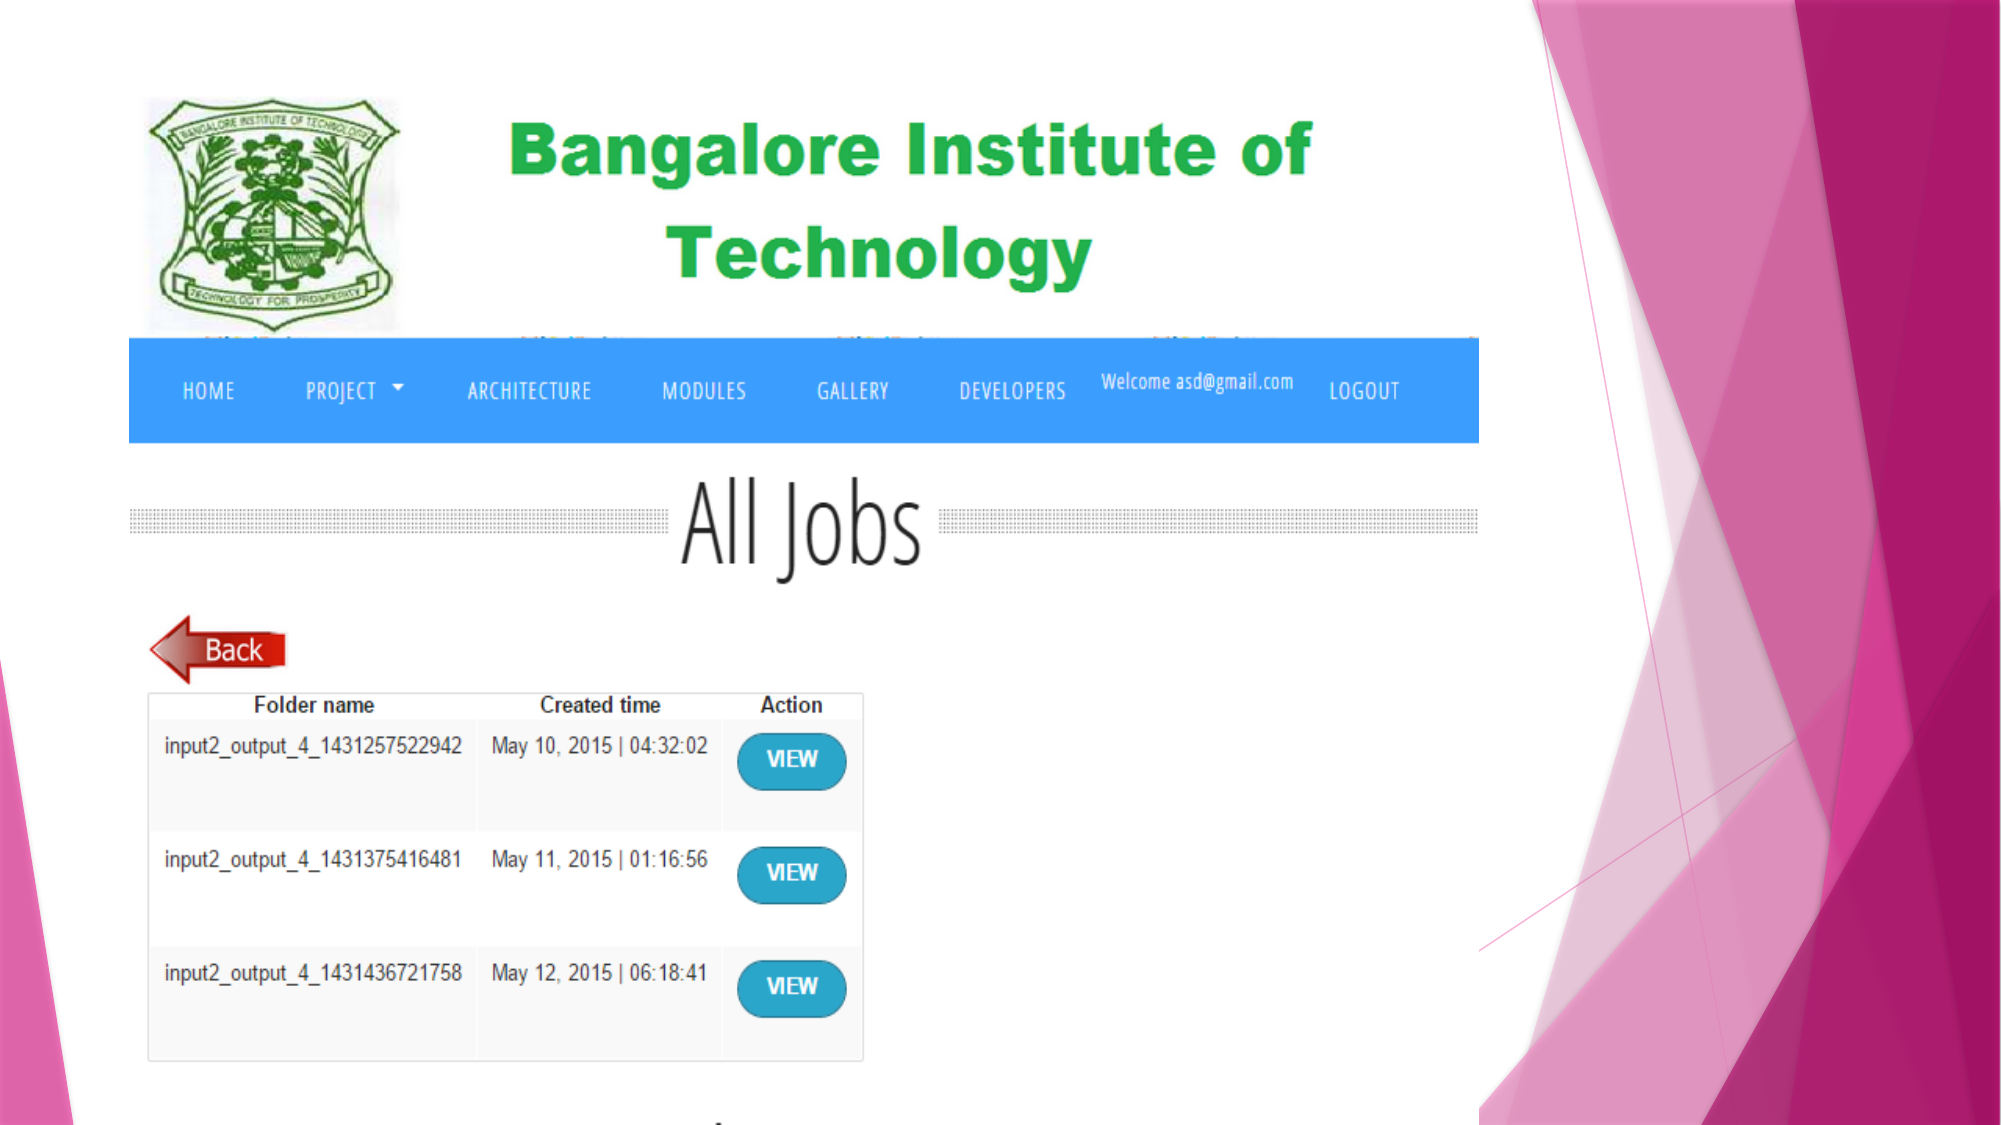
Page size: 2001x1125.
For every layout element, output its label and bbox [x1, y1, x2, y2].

picture [129, 95, 1480, 1125]
